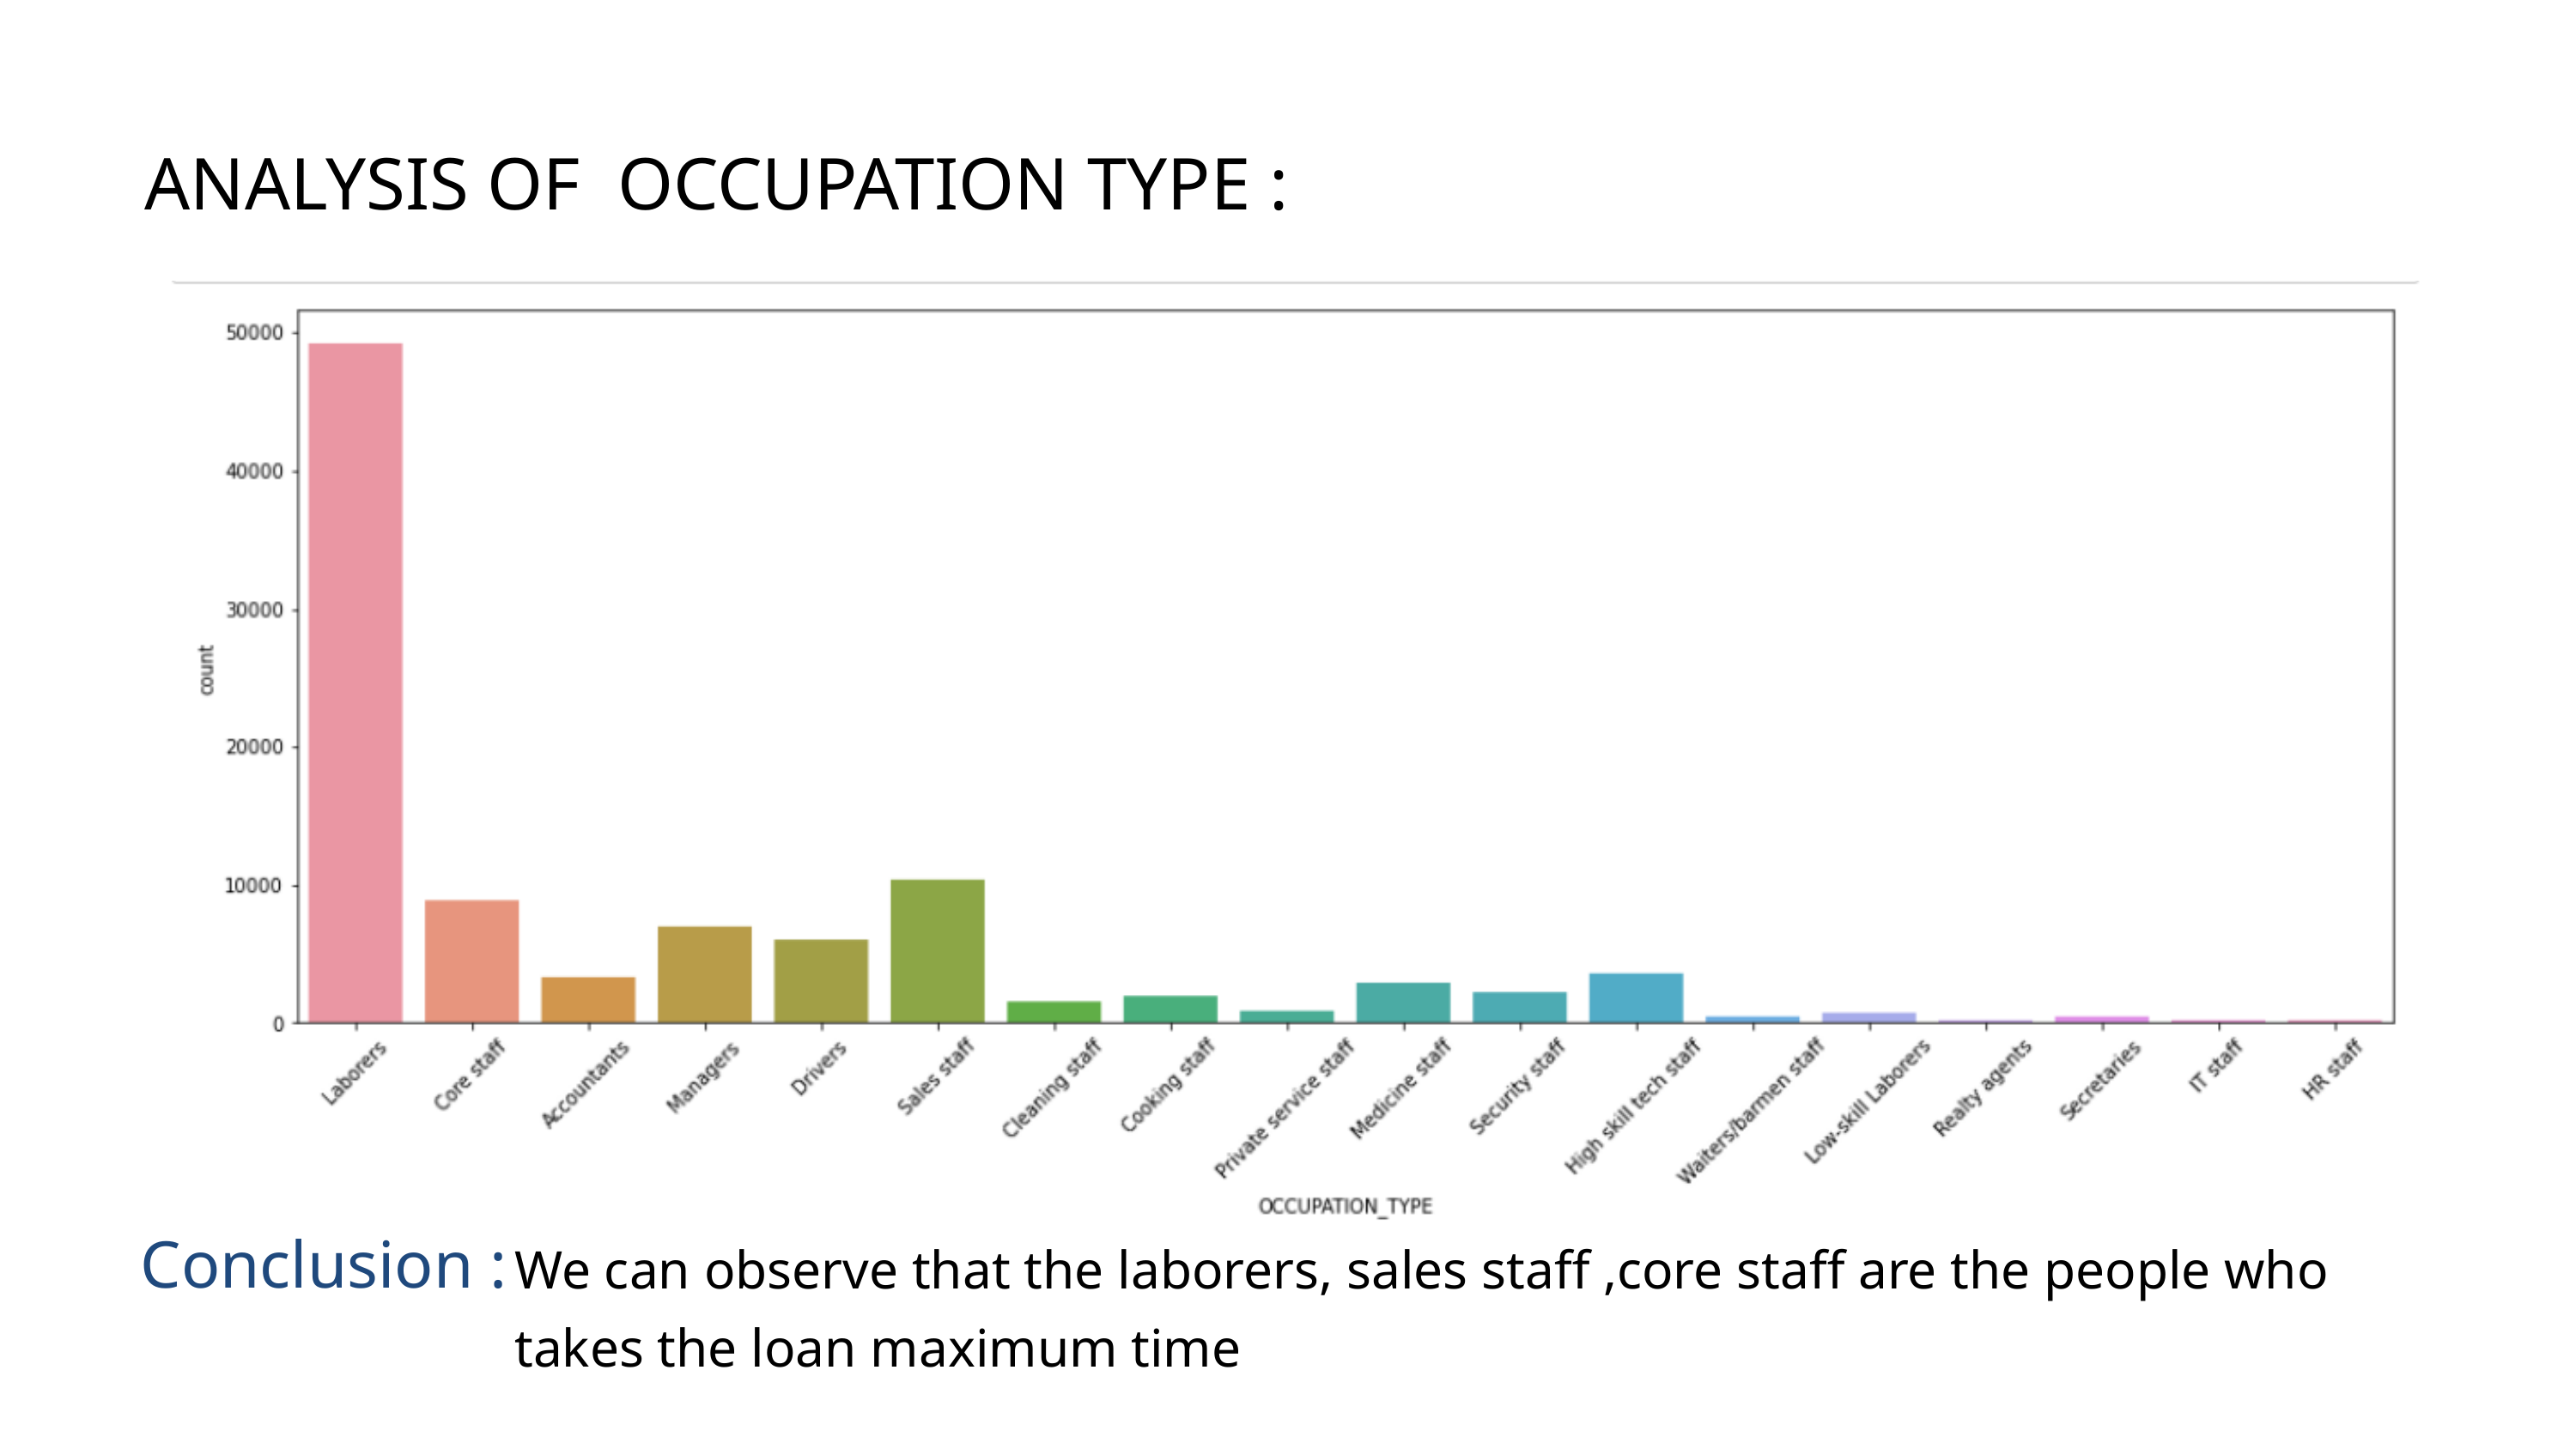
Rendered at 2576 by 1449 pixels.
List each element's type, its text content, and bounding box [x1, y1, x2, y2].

text_box ANALYSIS OF OCCUPATION TYPE : [144, 153, 2513, 225]
picture [140, 280, 2427, 1236]
text_box Conclusion : [140, 1251, 555, 1301]
text_box We can observe that the laborers, sales staff ,core staff are the people who takes the loan maximum time [514, 1222, 2436, 1378]
